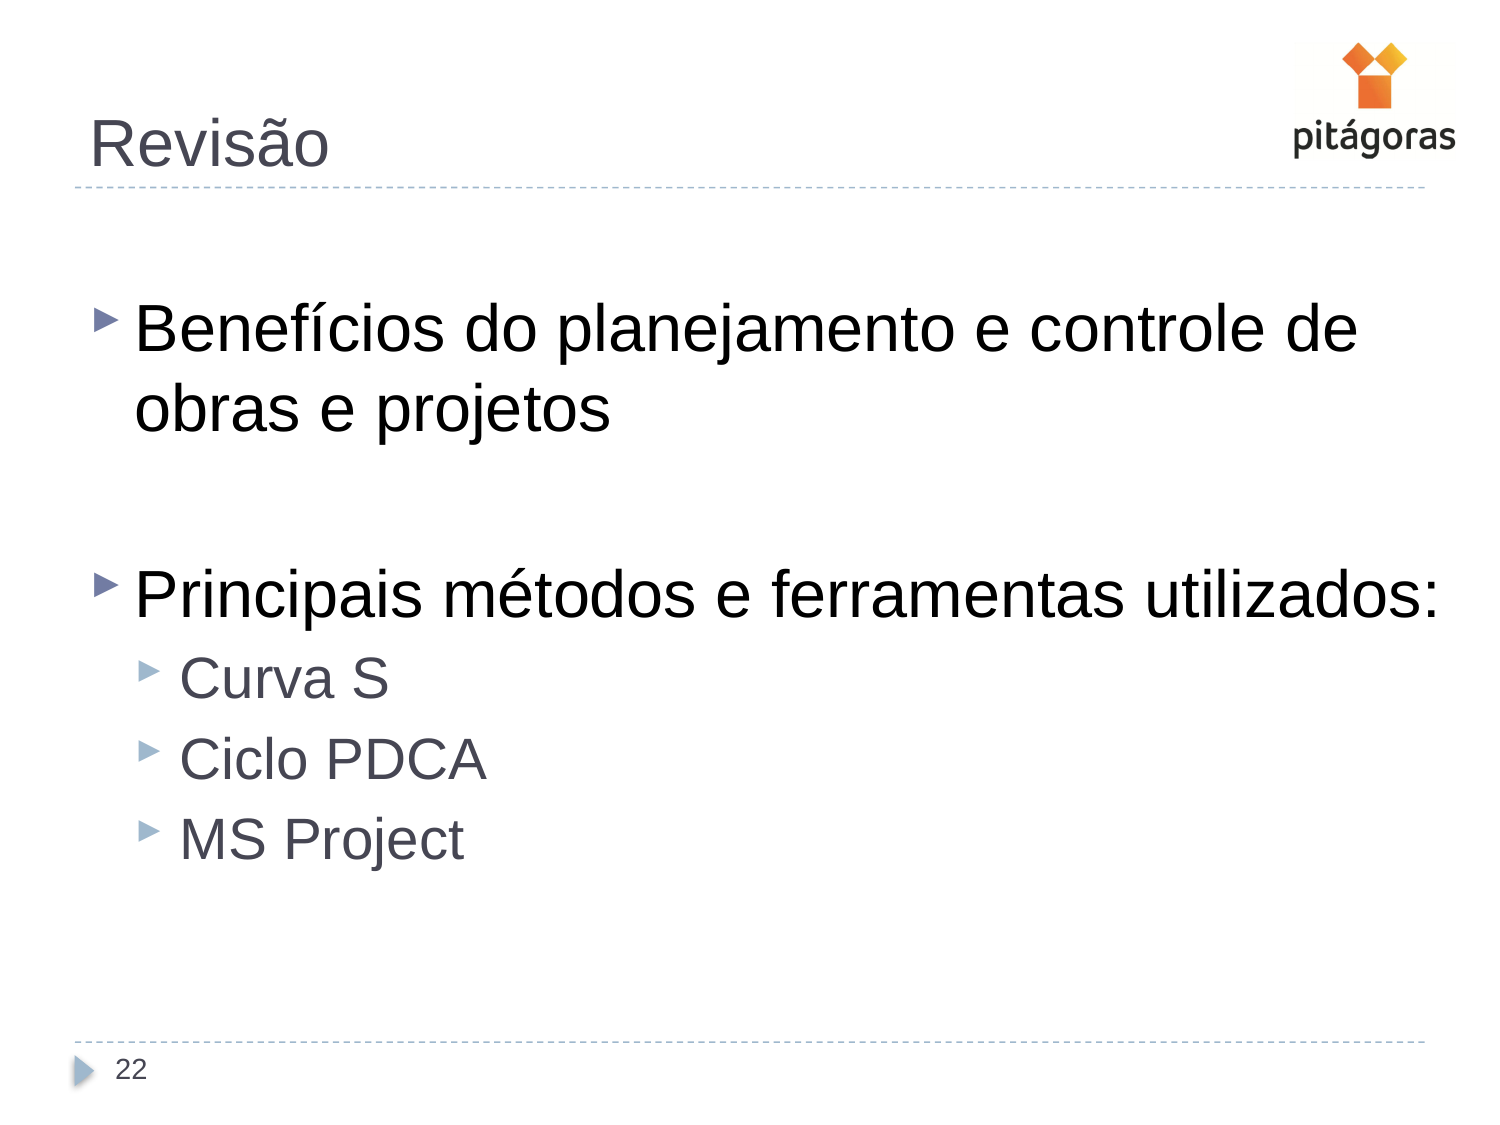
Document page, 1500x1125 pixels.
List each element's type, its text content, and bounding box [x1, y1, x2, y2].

list Benefícios do planejamento e controle de obras e projetos Principais métodos e ferramentas utilizados: Curva S Ciclo PDCA MS Project [75, 200, 1467, 1010]
picture [1293, 42, 1457, 162]
title Revisão [75, 24, 1425, 188]
slide_number 22 [100, 1042, 426, 1103]
